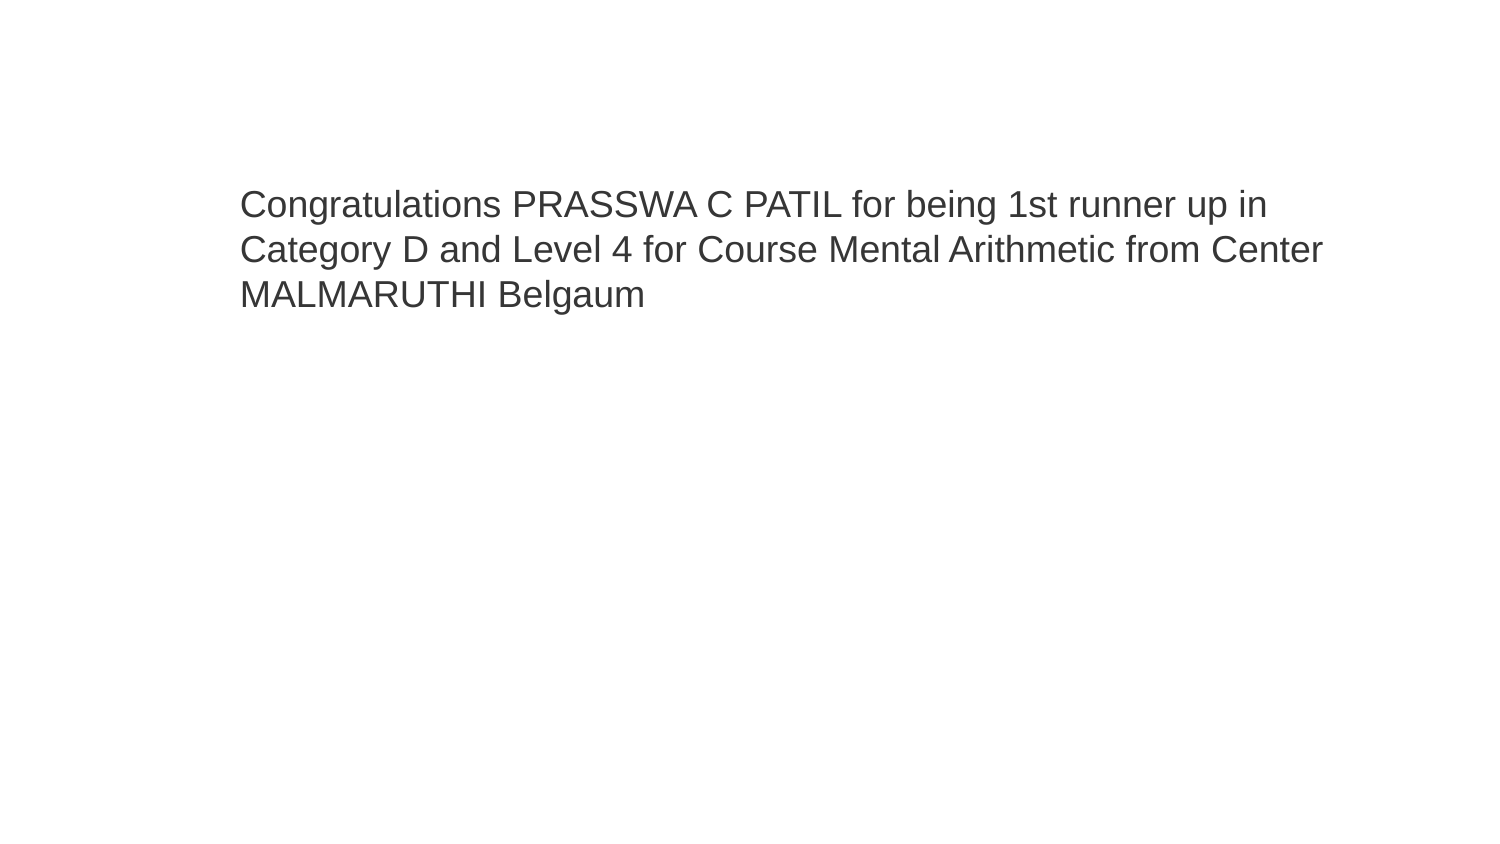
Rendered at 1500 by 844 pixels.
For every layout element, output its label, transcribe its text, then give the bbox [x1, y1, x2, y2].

text_box Congratulations PRASSWA C PATIL for being 1st runner up in Category D and Level 4 for Course Mental Arithmetic from Center MALMARUTHI Belgaum [224, 224, 1350, 270]
